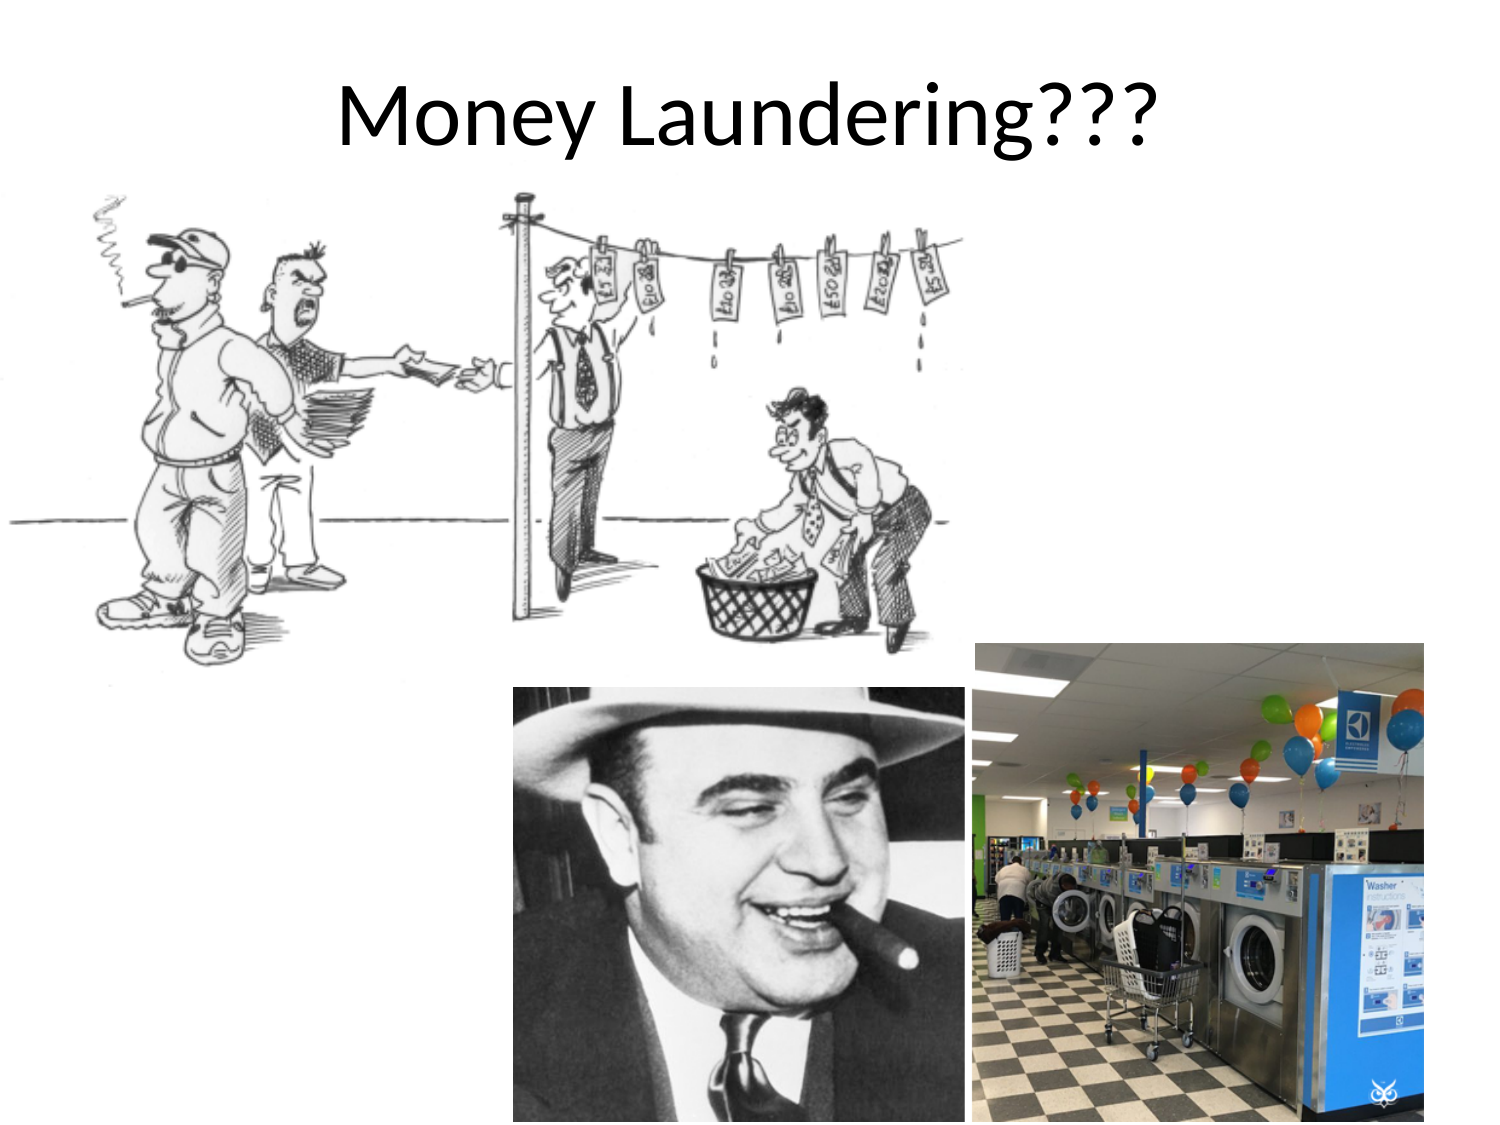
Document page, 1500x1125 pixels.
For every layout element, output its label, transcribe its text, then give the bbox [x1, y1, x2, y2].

picture [0, 160, 975, 688]
title Money Laundering??? [75, 45, 1424, 173]
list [513, 643, 1424, 1122]
